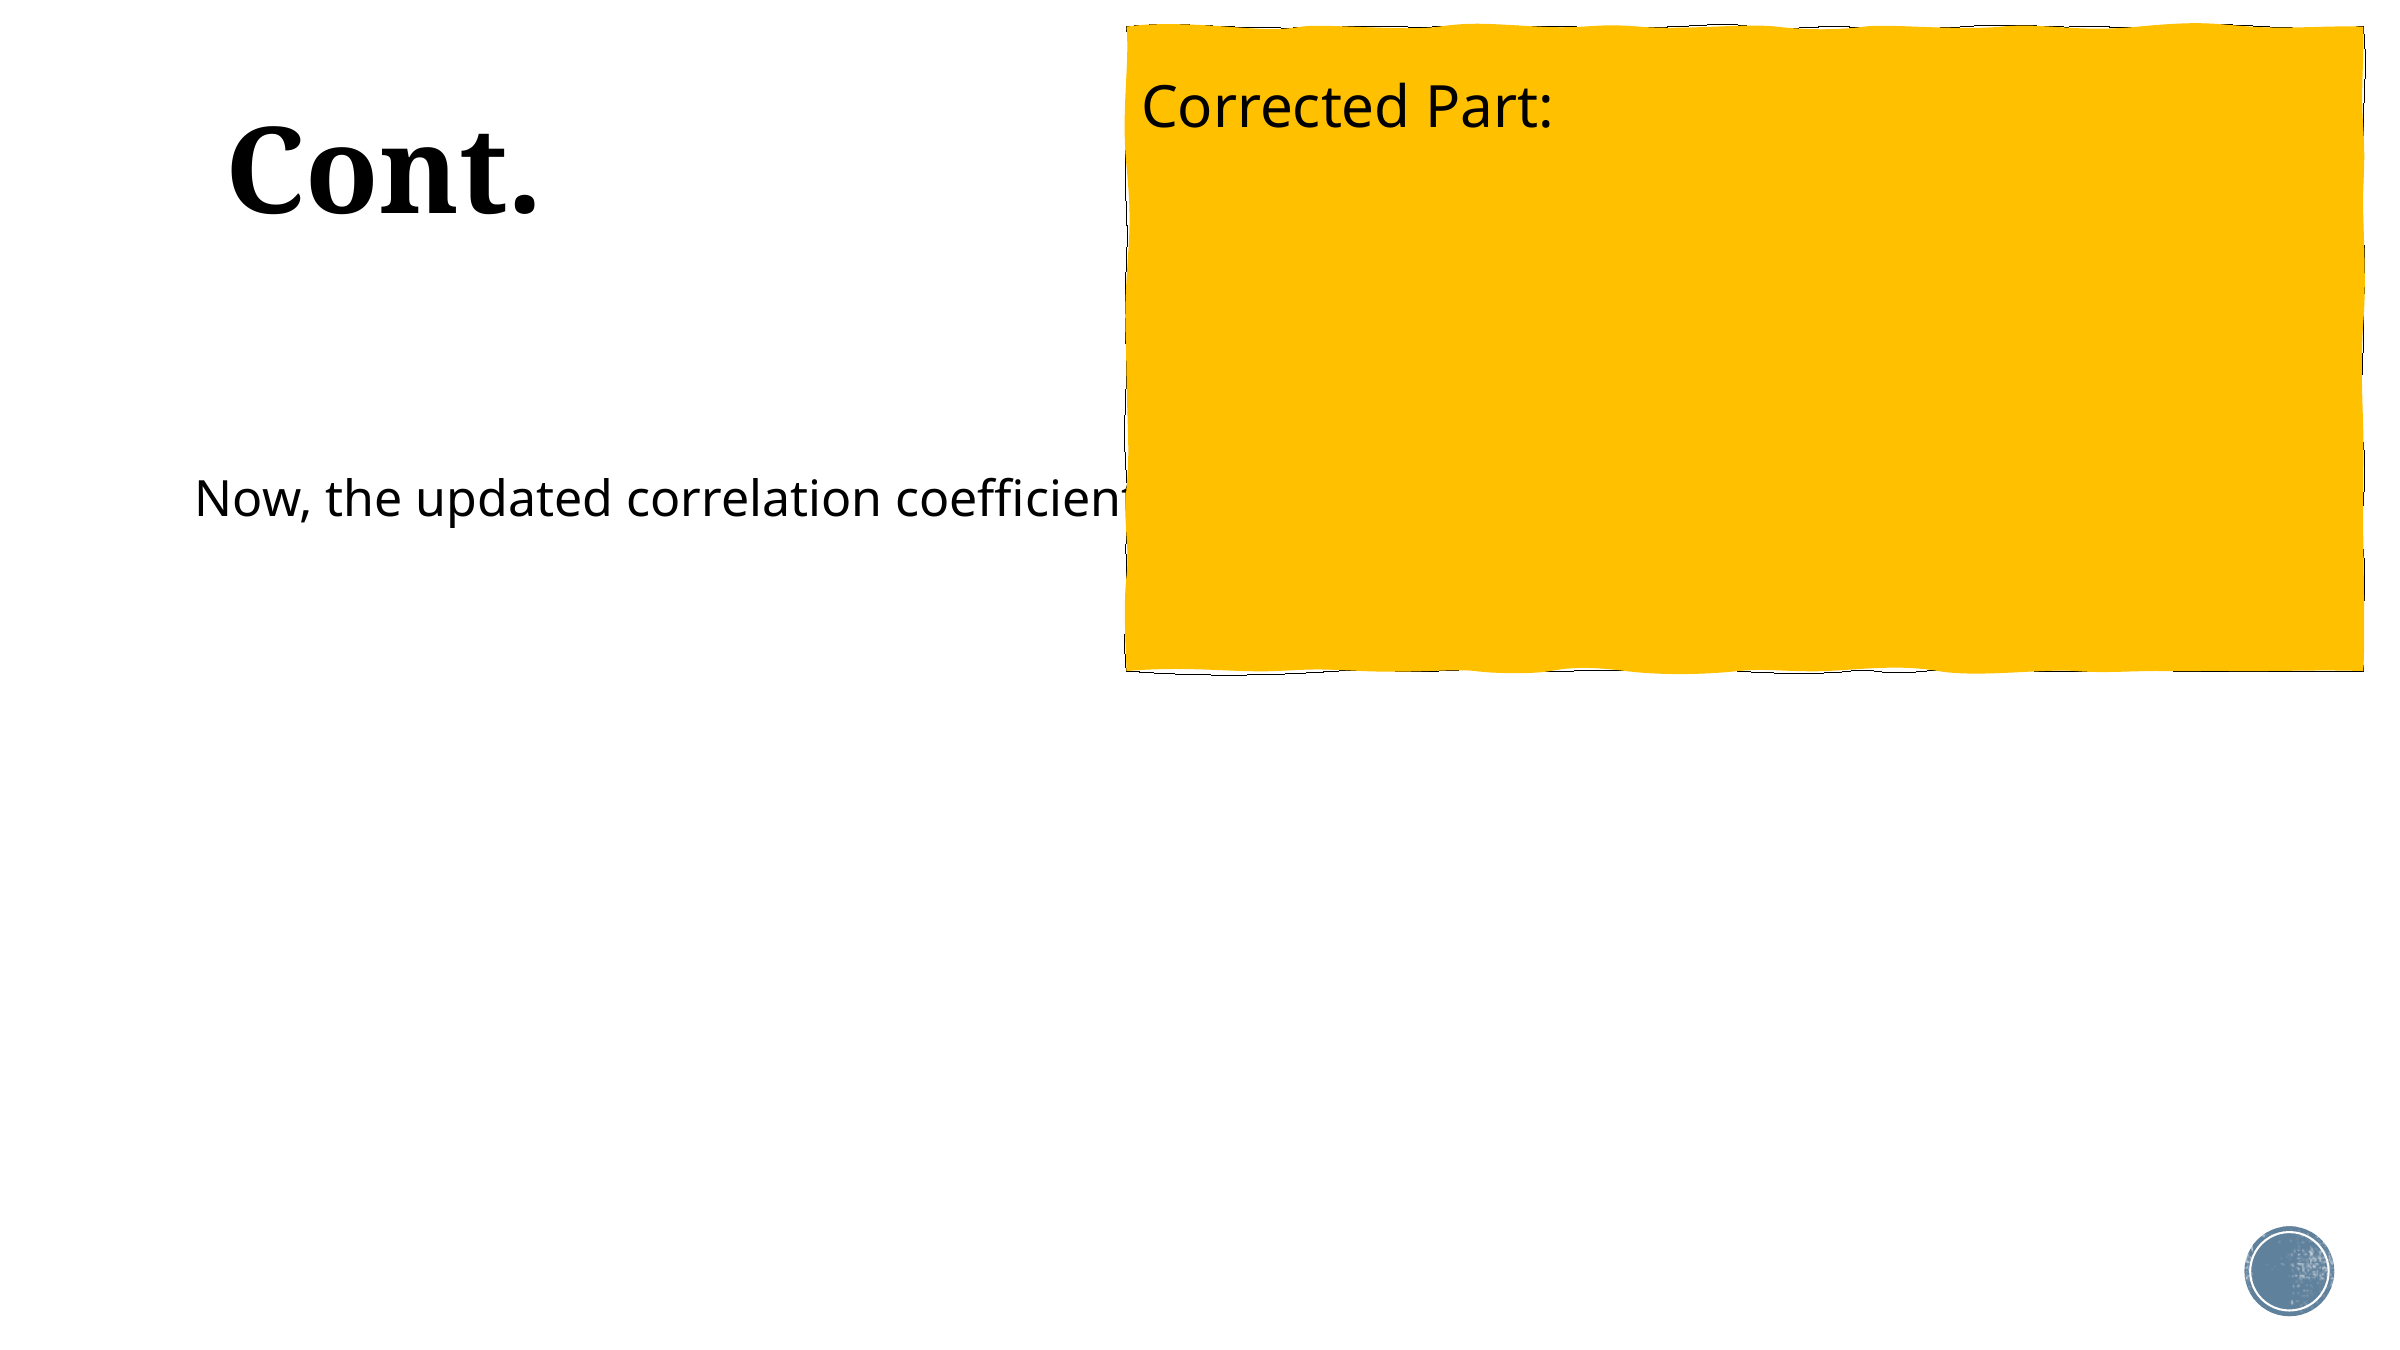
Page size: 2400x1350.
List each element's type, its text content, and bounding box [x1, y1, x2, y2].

title Cont. [210, 16, 2191, 333]
